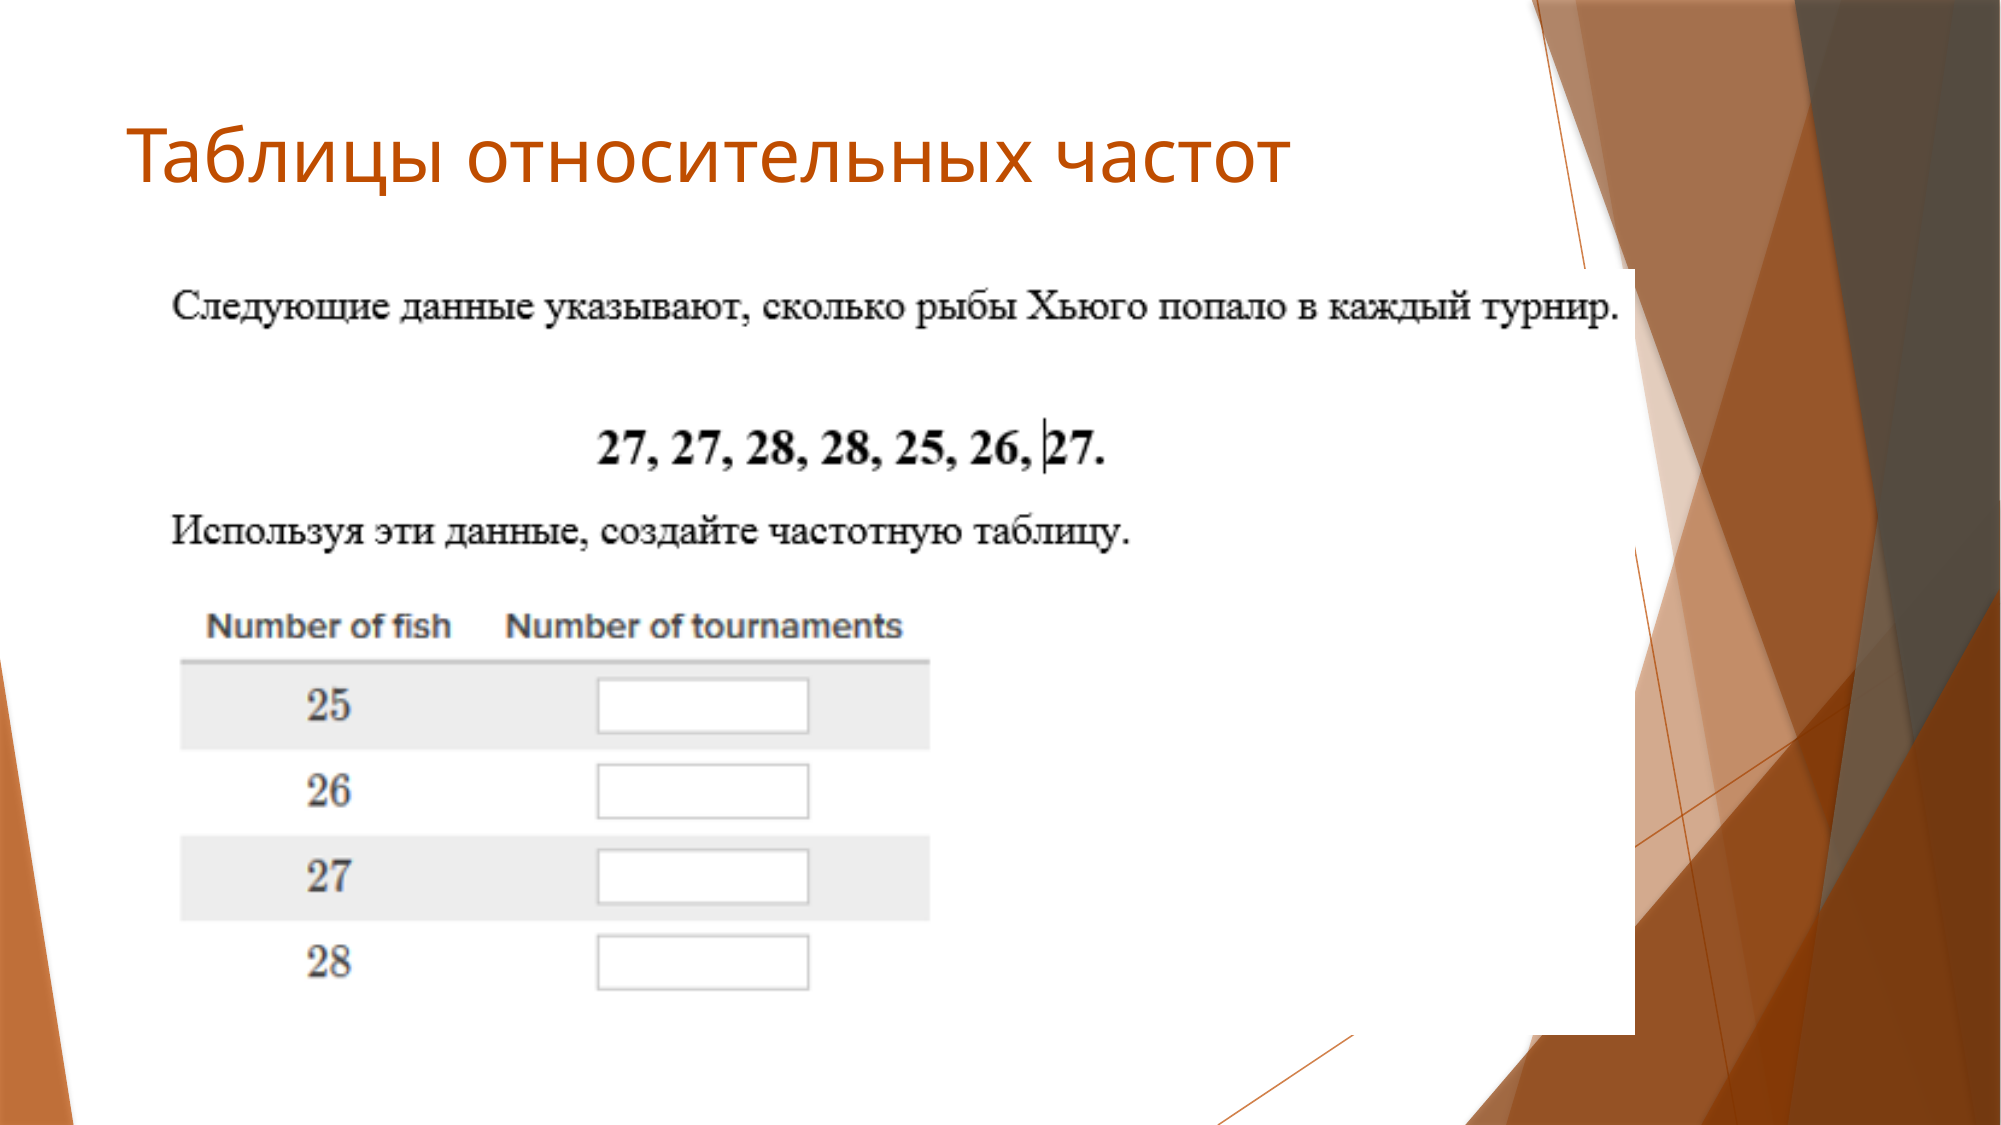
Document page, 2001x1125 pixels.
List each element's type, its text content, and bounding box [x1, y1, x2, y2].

title Таблицы относительных частот [111, 99, 1522, 268]
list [88, 269, 1636, 1035]
